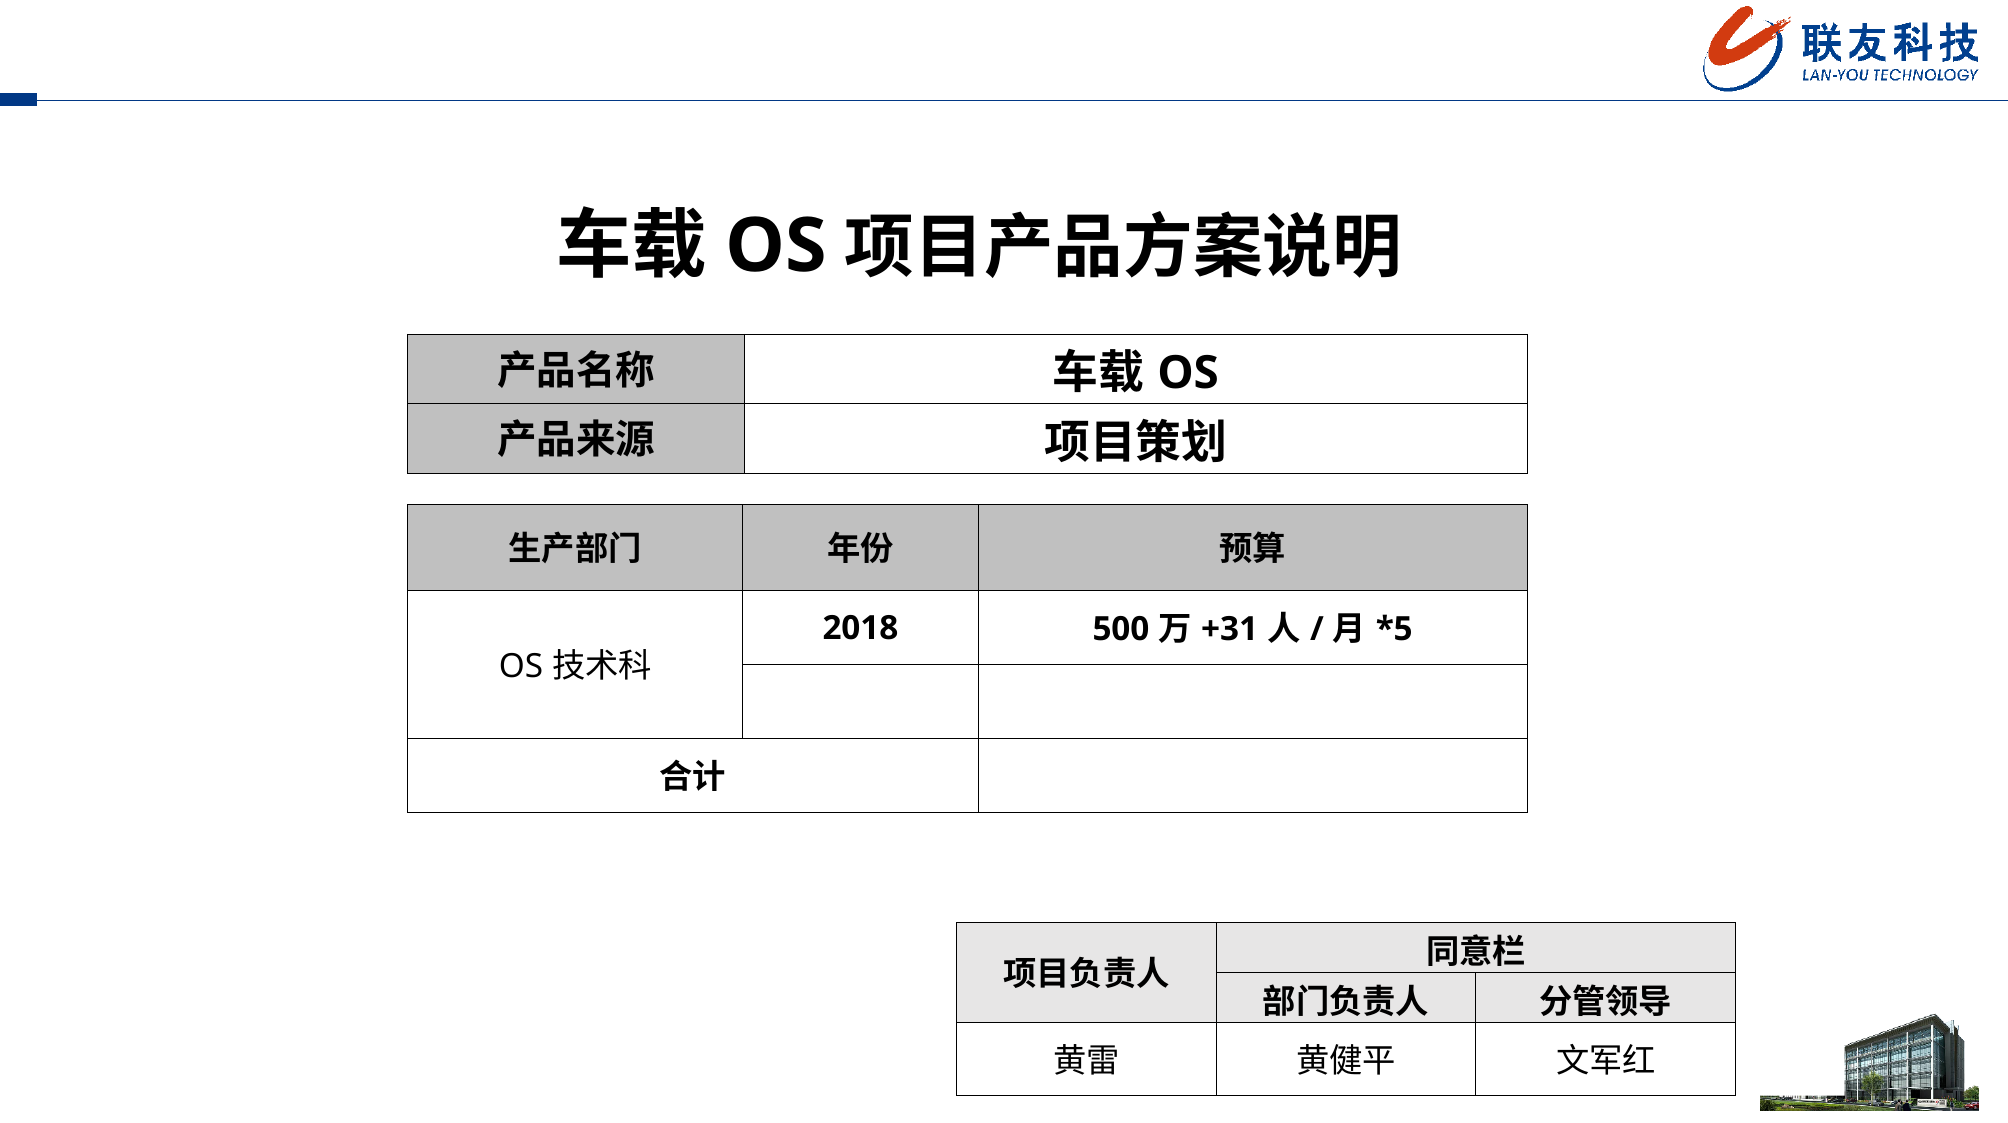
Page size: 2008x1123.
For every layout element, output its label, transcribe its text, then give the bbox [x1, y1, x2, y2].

table_header 产品名称 [408, 335, 744, 403]
table_header 项目负责人 [957, 923, 1216, 1022]
table_header 预算 [979, 505, 1527, 590]
table_cell 黄健平 [1217, 1023, 1475, 1095]
table_cell 部门负责人 [1217, 973, 1475, 1022]
text_box [0, 123, 1846, 1097]
table_header 年份 [743, 505, 978, 590]
table_cell OS技术科 [408, 591, 742, 738]
table_cell 黄雷 [957, 1023, 1216, 1095]
text_box 车载OS项目产品方案说明 [490, 149, 1469, 332]
table_cell 项目策划 [745, 404, 1527, 473]
picture [1702, 5, 1979, 92]
table_cell 2018 [743, 591, 978, 664]
table_header 同意栏 [1217, 923, 1735, 972]
table_header 生产部门 [408, 505, 742, 590]
table_cell 产品来源 [408, 404, 744, 473]
table_cell 分管领导 [1476, 973, 1735, 1022]
table_cell 500万+31人/月*5 [979, 591, 1527, 664]
table_cell [979, 739, 1527, 812]
table_cell [743, 665, 978, 738]
picture [1760, 1010, 1979, 1111]
table_header 车载OS [745, 335, 1527, 403]
table_cell 文军红 [1476, 1023, 1735, 1095]
table_cell [979, 665, 1527, 738]
table_cell 合计 [408, 739, 978, 812]
